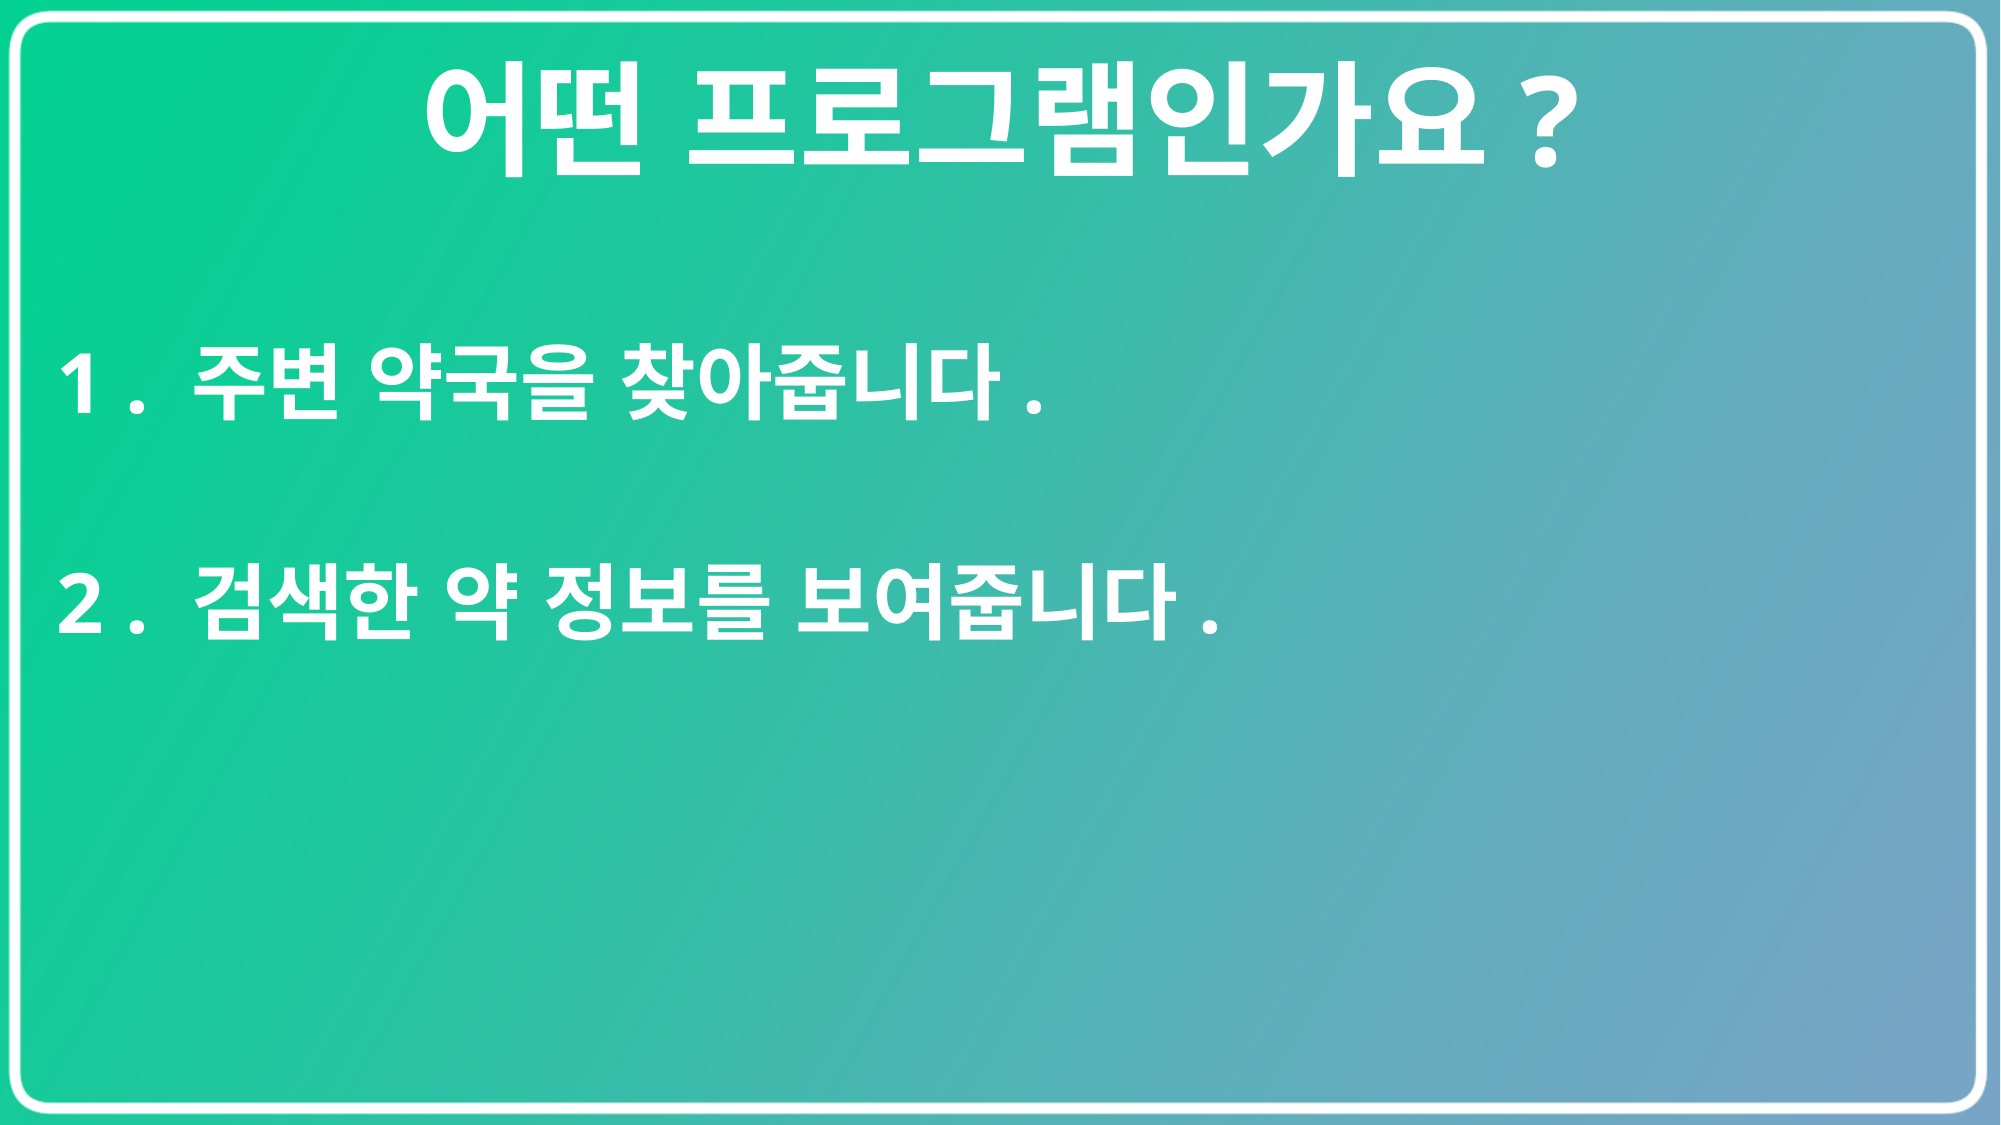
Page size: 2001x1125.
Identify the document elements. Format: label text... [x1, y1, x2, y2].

picture [0, 0, 2001, 1125]
subtitle 1 . 주변 약국을 찾아줍니다. 2 . 검색한 약 정보를 보여줍니다. [41, 222, 1948, 1043]
text_box 어떤 프로그램인가요? [249, 41, 1750, 202]
